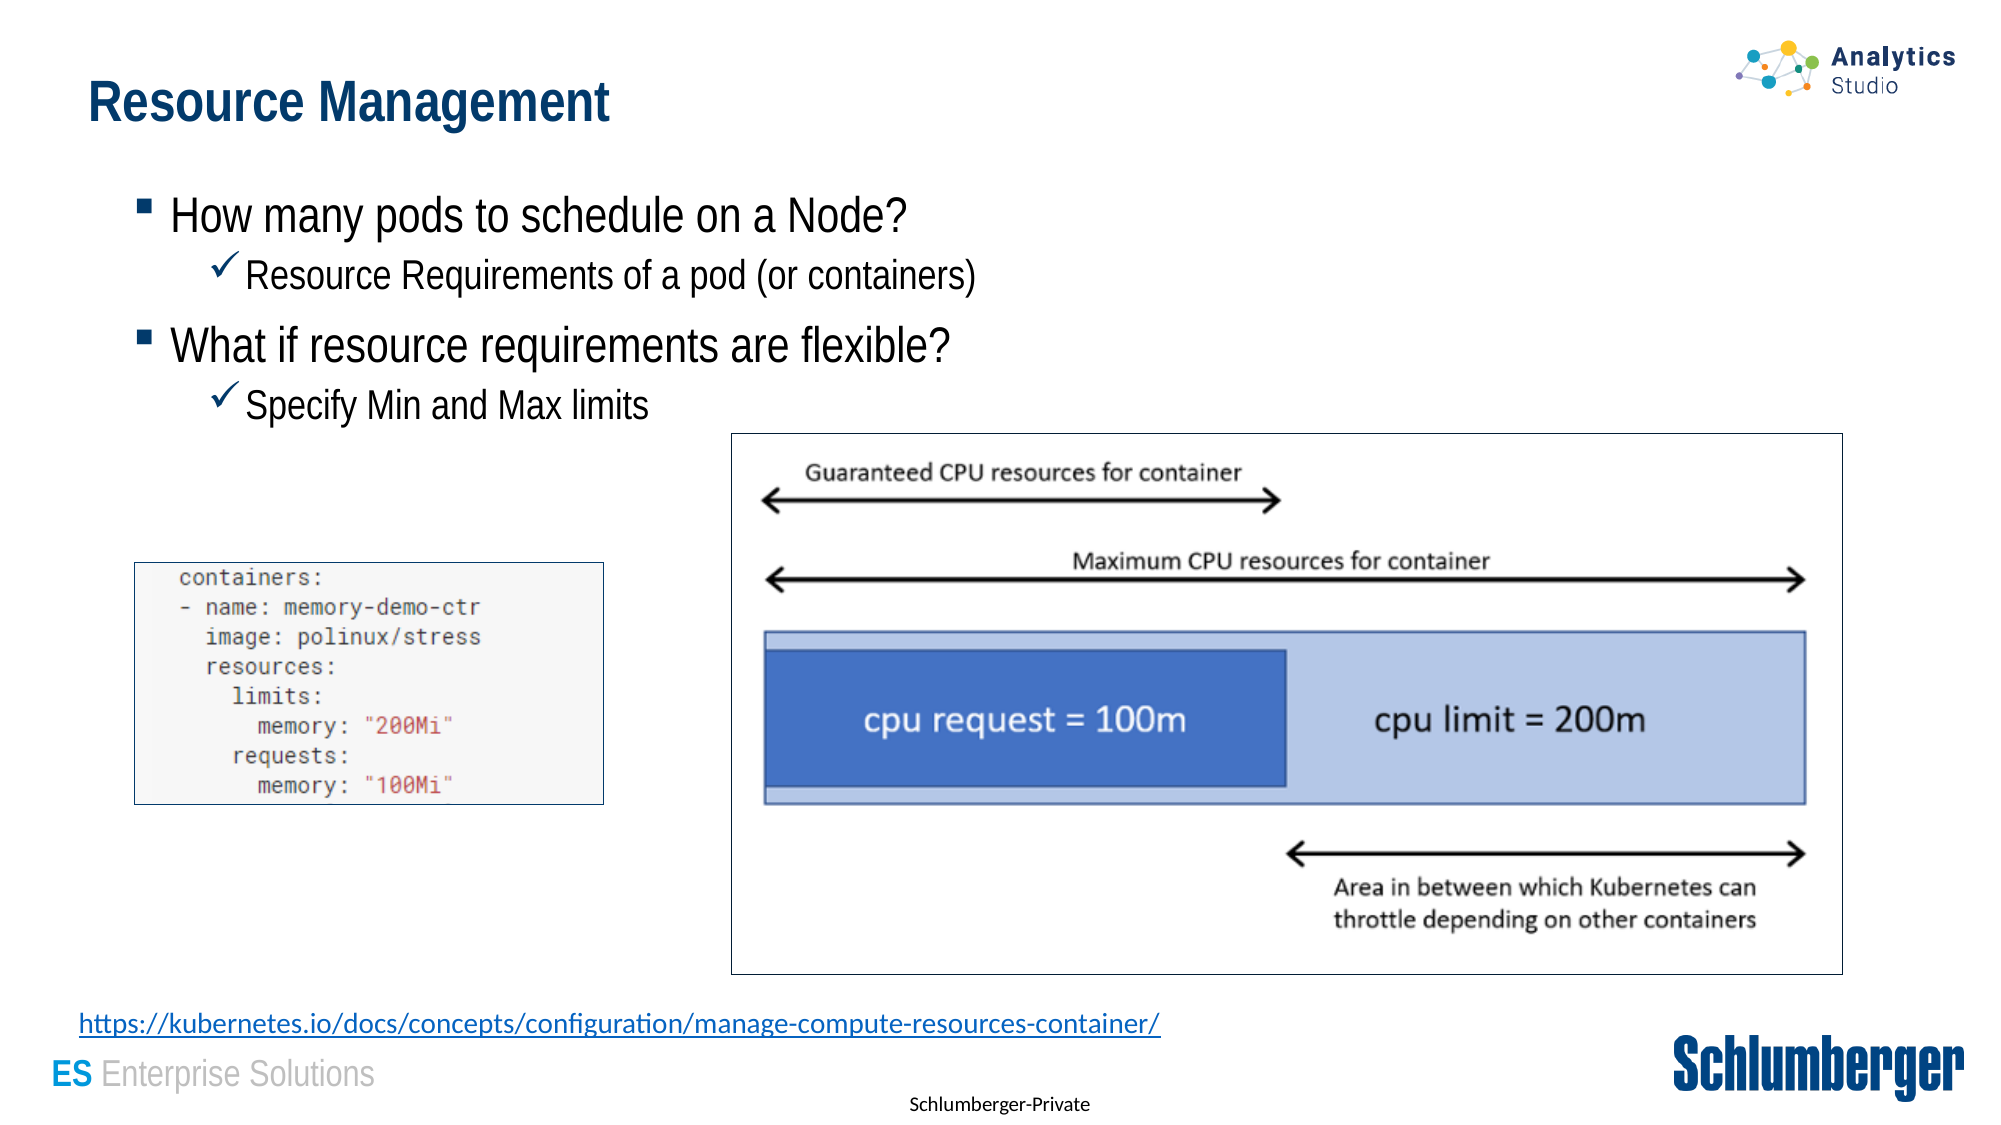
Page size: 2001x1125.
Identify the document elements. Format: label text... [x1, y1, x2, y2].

list How many pods to schedule on a Node? Resource Requirements of a pod (or containers) What if resource requirements are flexible? Specify Min and Max limits [117, 181, 1843, 896]
picture [1674, 1035, 1964, 1102]
picture [731, 433, 1843, 975]
title Resource Management [73, 35, 1732, 170]
picture [1720, 19, 1964, 106]
text_box https://kubernetes.io/docs/concepts/configuration/manage-compute-resources-container/ [63, 997, 1176, 1047]
picture [134, 562, 604, 805]
